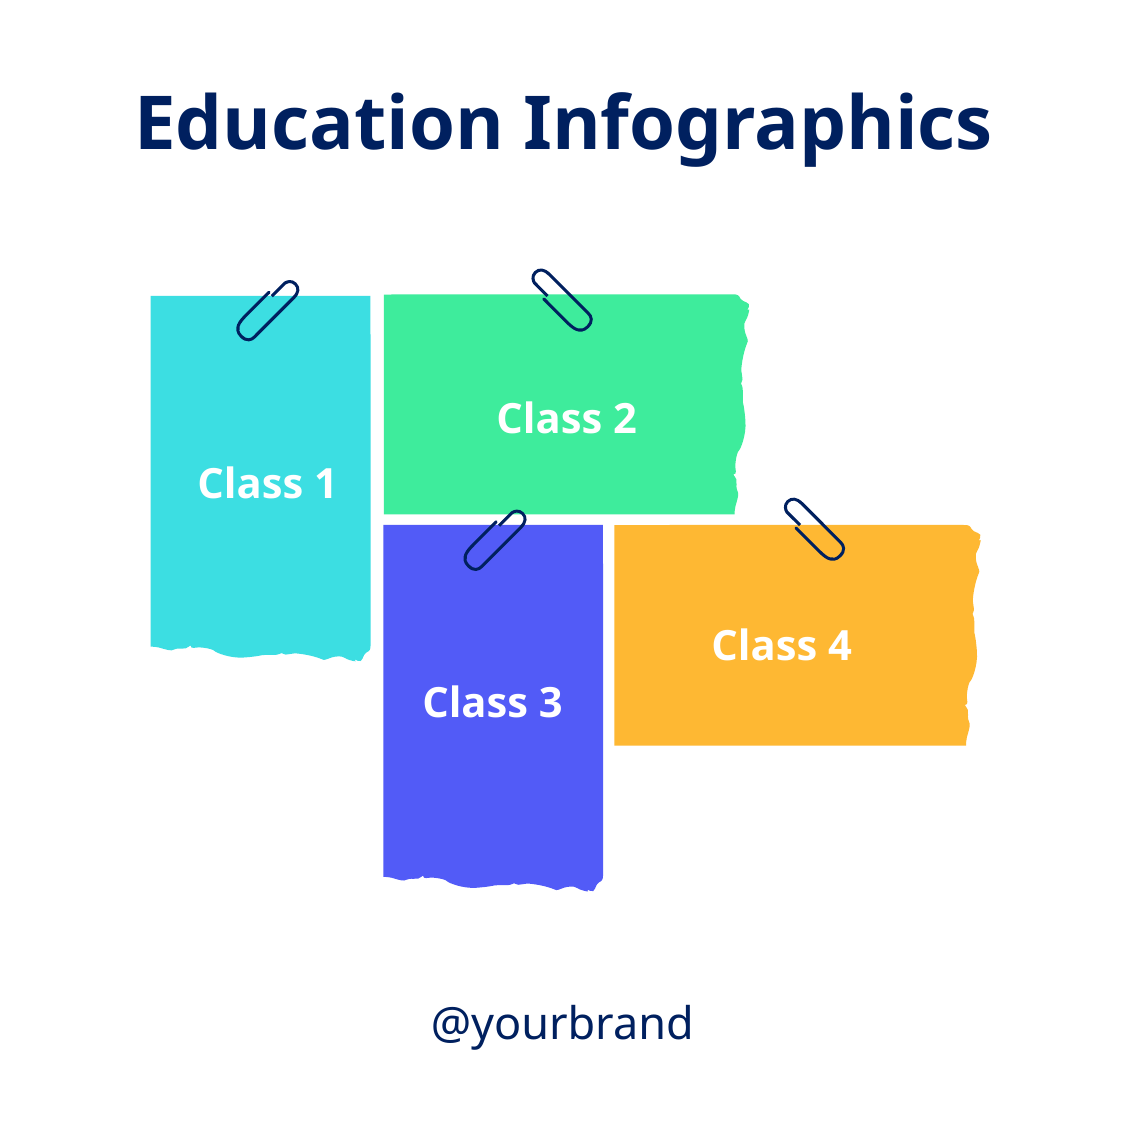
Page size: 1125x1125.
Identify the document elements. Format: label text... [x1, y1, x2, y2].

text_box [783, 497, 846, 561]
text_box Education Infographics [83, 67, 1044, 172]
text_box [531, 268, 593, 332]
text_box [150, 295, 371, 448]
text_box Class 1 [144, 448, 383, 514]
text_box [614, 524, 981, 746]
text_box Class 2 [443, 384, 691, 450]
text_box [150, 514, 371, 662]
text_box [236, 280, 300, 342]
text_box [383, 294, 750, 515]
text_box [383, 524, 604, 668]
text_box Class 4 [658, 611, 906, 677]
text_box Class 3 [369, 668, 614, 734]
text_box [463, 509, 527, 572]
text_box [383, 734, 604, 892]
text_box @yourbrand [356, 987, 769, 1056]
